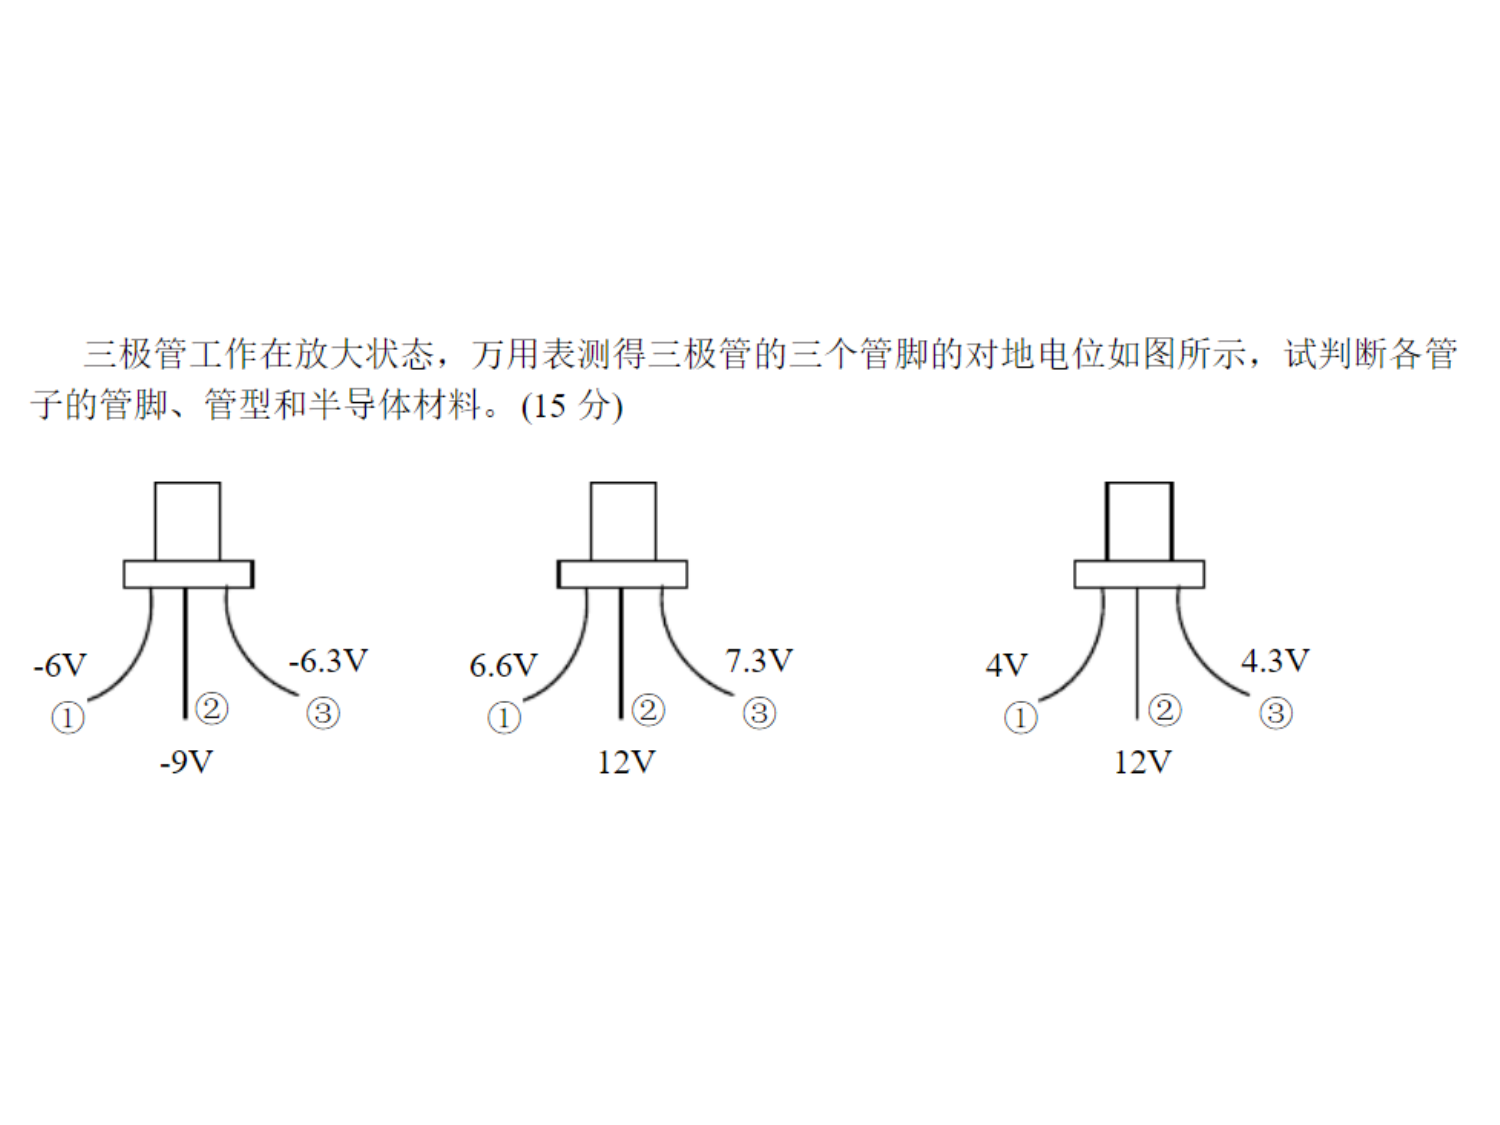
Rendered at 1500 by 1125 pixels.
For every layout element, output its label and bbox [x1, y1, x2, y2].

picture [0, 313, 1500, 812]
